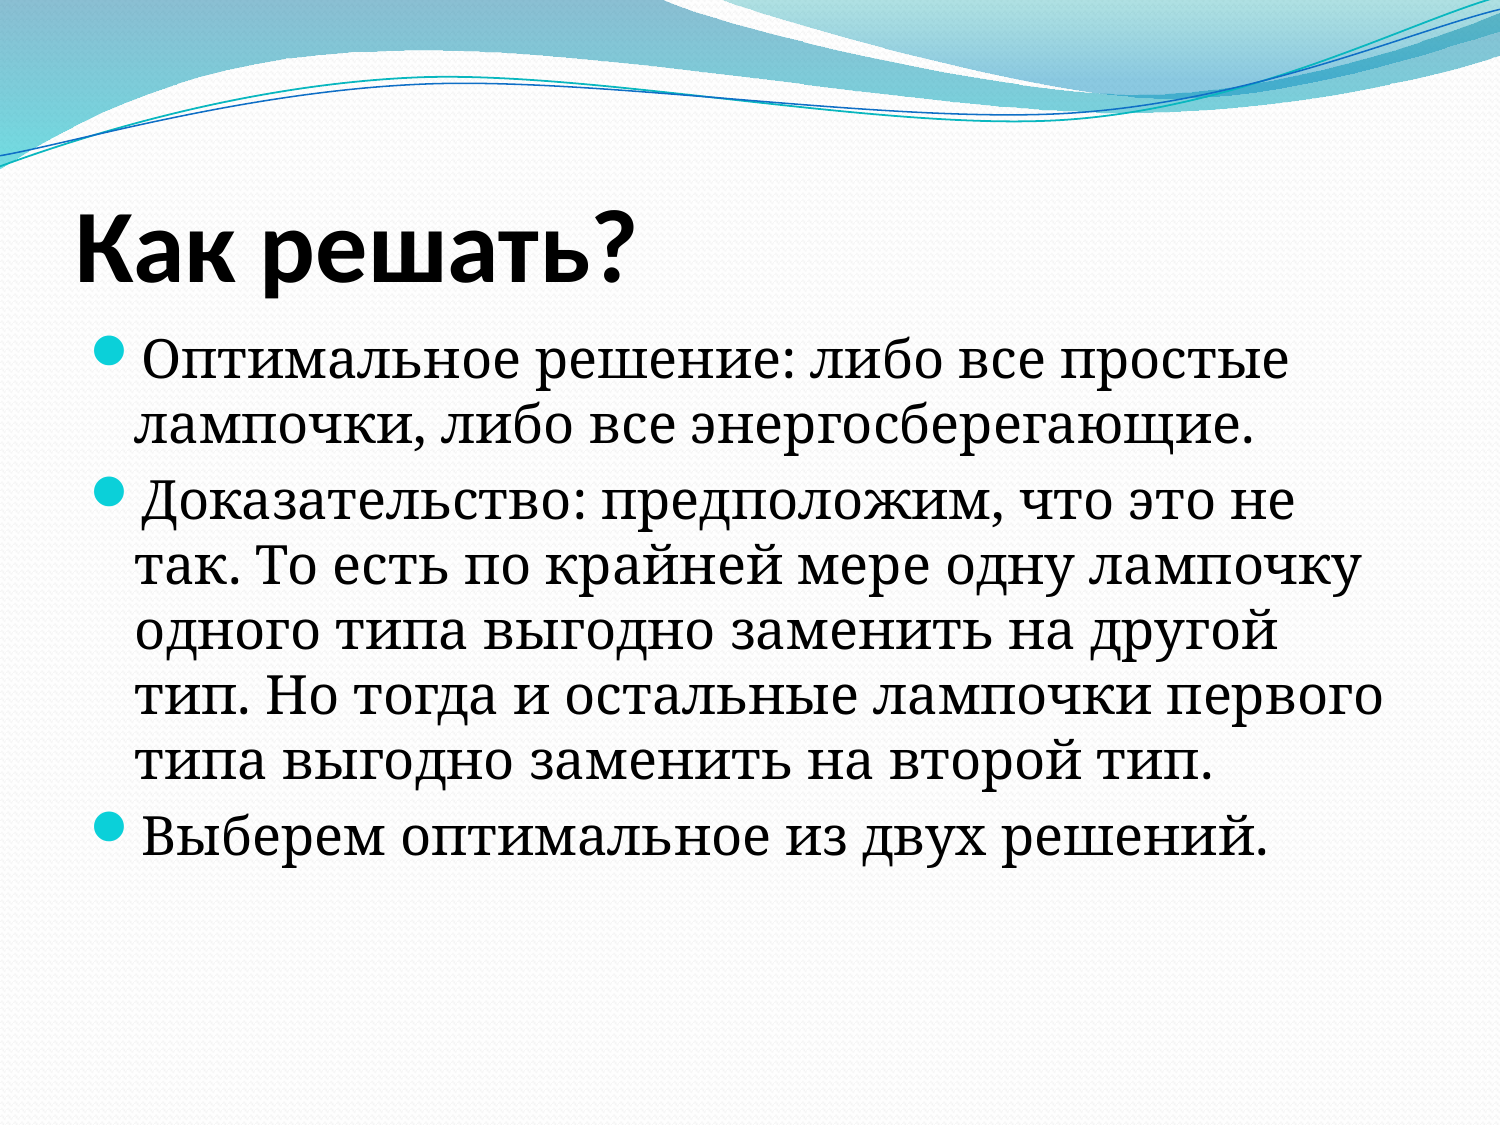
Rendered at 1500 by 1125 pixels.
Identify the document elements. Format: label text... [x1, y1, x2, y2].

list Оптимальное решение: либо все простые лампочки, либо все энергосберегающие. Доказательство: предположим, что это не так. То есть по крайней мере одну лампочку одного типа выгодно заменить на другой тип. Но тогда и остальные лампочки первого типа выгодно заменить на второй тип. Выберем оптимальное из двух решений. [75, 317, 1425, 1038]
title Как решать? [75, 115, 1425, 303]
